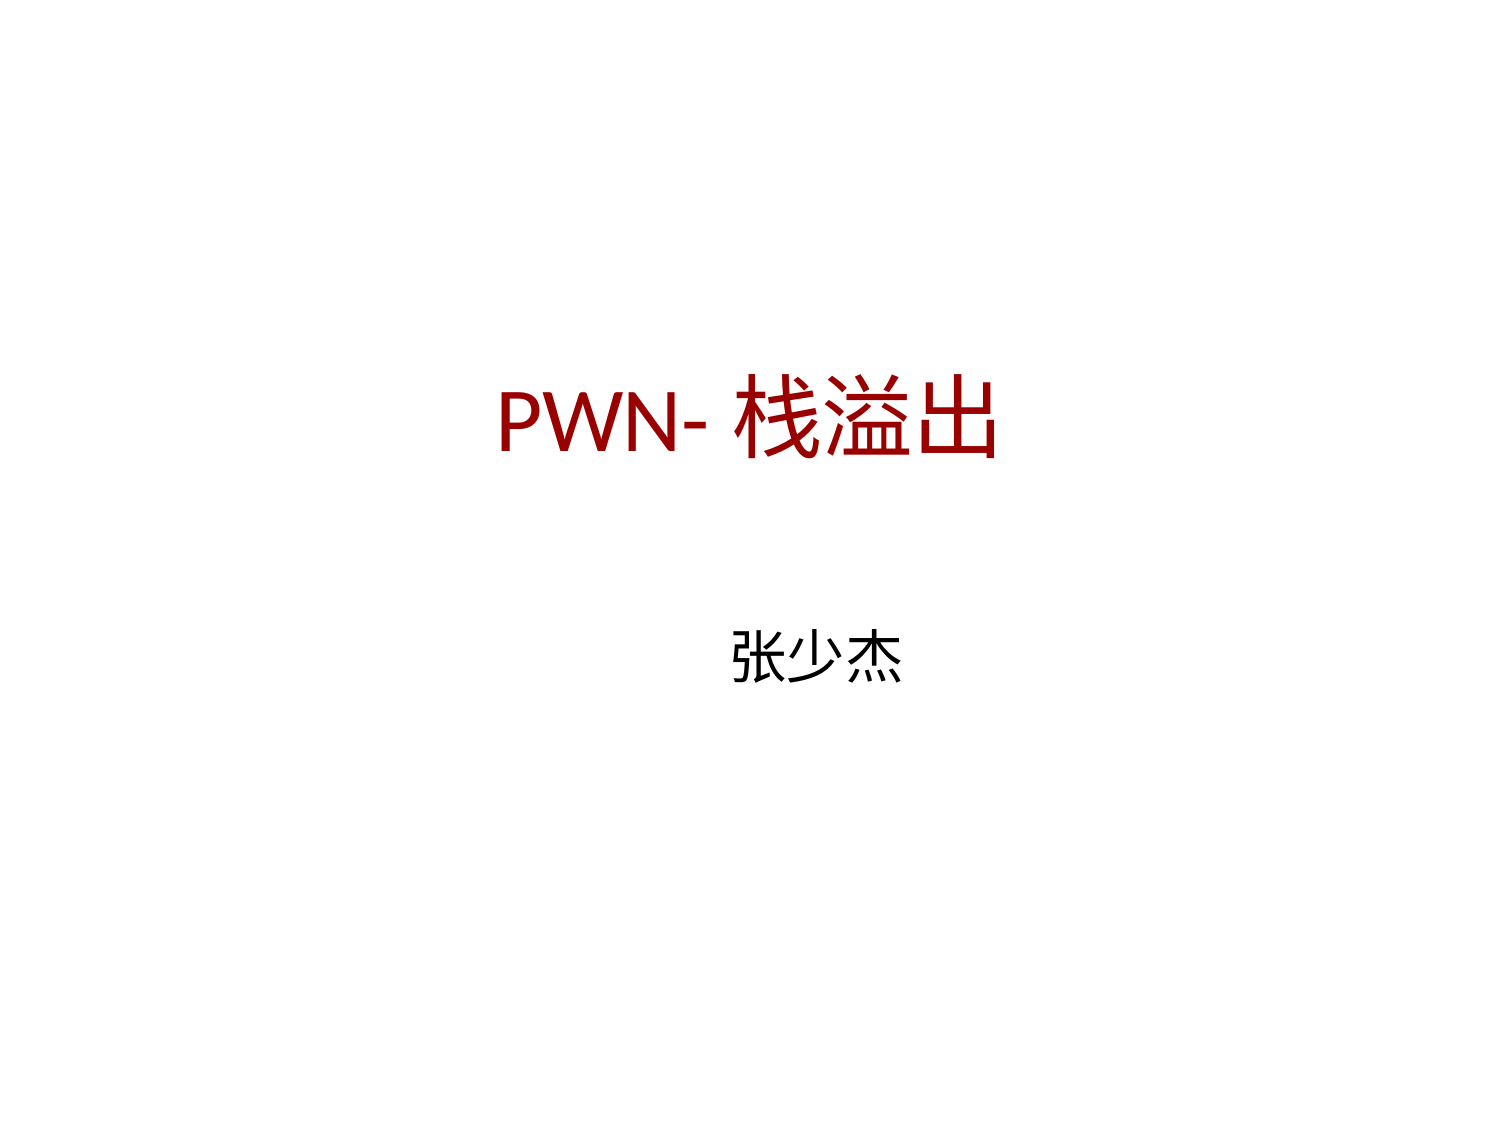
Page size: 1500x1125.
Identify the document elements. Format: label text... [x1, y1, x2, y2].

text_box 张少杰 [713, 612, 919, 698]
title PWN-栈溢出 [112, 349, 1388, 591]
